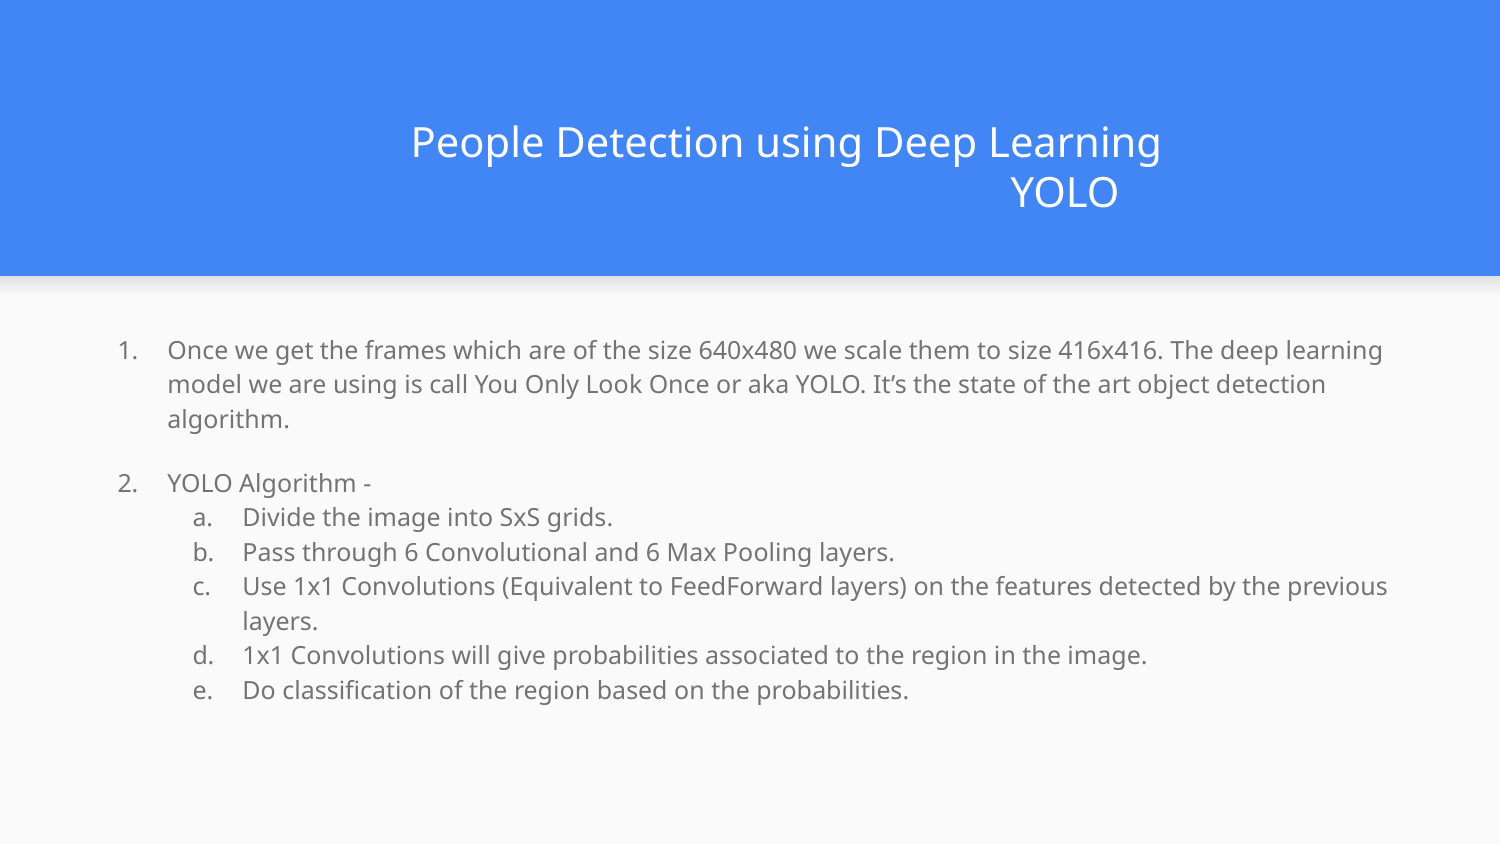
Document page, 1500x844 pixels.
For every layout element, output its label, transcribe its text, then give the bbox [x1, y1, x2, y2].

title People Detection using Deep Learning YOLO [95, 104, 1445, 231]
list Once we get the frames which are of the size 640x480 we scale them to size 416x416. The deep learning model we are using is call You Only Look Once or aka YOLO. It’s the state of the art object detection algorithm. YOLO Algorithm - Divide the image into SxS grids. Pass through 6 Convolutional and 6 Max Pooling layers. Use 1x1 Convolutions (Equivalent to FeedForward layers) on the features detected by the previous layers. 1x1 Convolutions will give probabilities associated to the region in the image. Do classification of the region based on the probabilities. [77, 314, 1427, 760]
